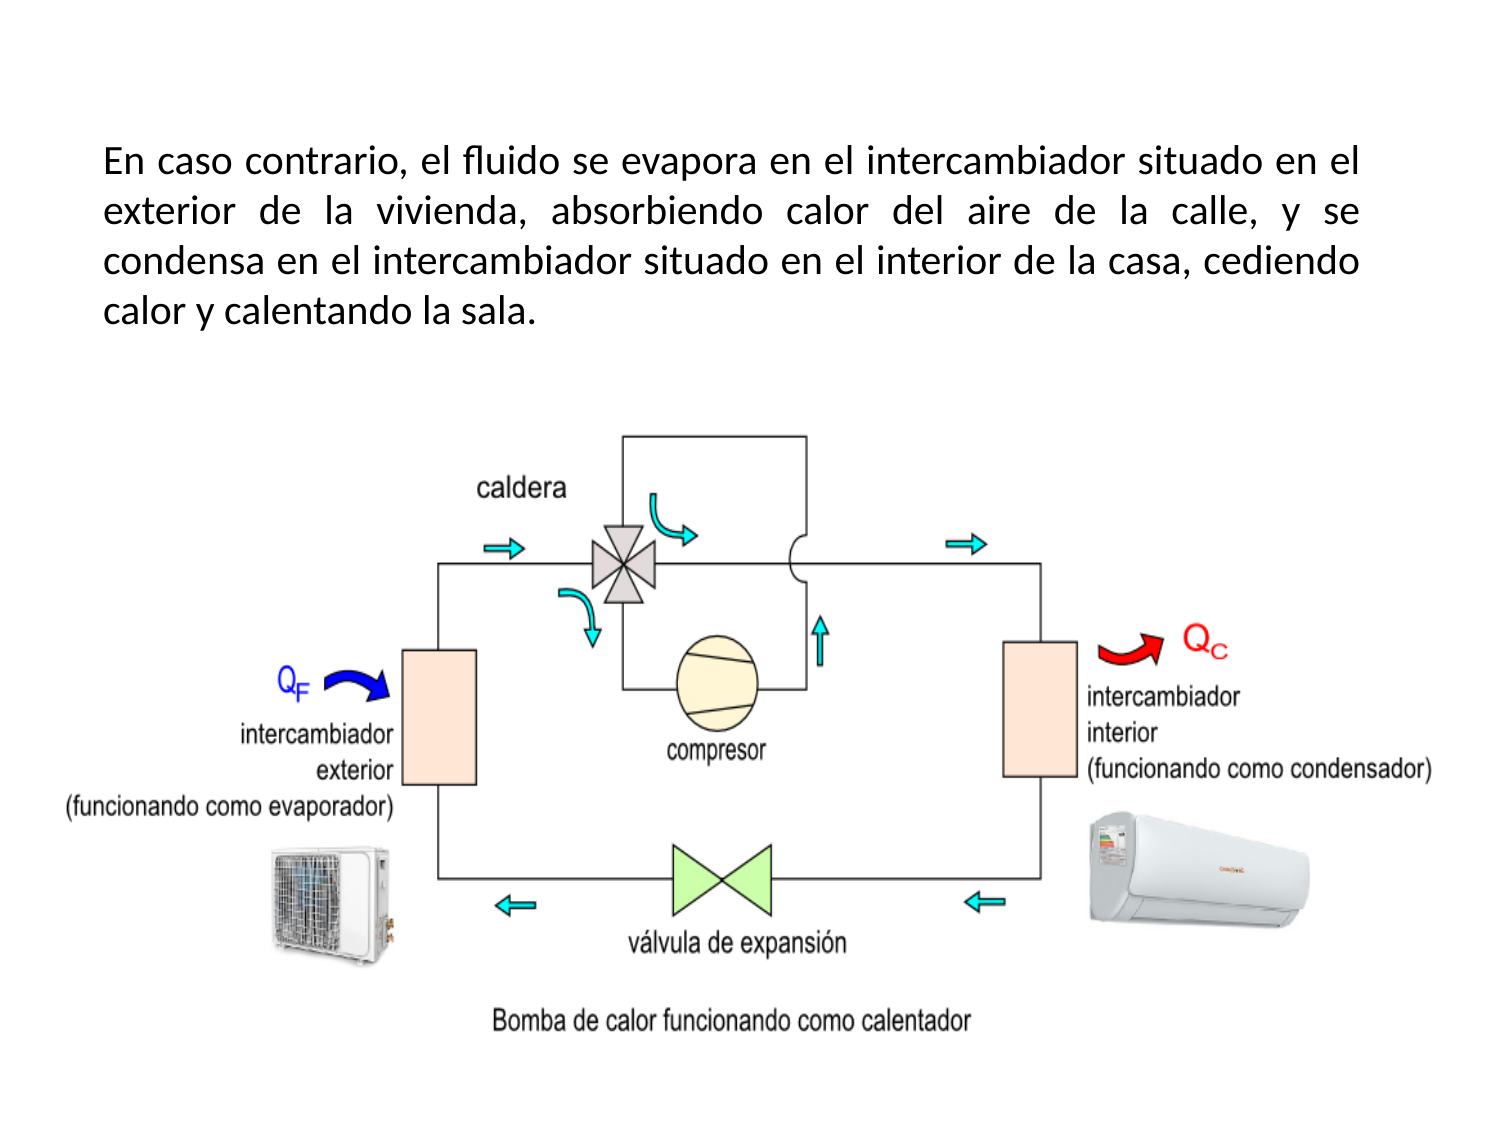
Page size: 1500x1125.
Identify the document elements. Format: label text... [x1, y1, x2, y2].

picture [0, 373, 1459, 1064]
text_box En caso contrario, el fluido se evapora en el intercambiador situado en el exterior de la vivienda, absorbiendo calor del aire de la calle, y se condensa en el intercambiador situado en el interior de la casa, cediendo calor y calentando la sala. [88, 125, 1376, 341]
